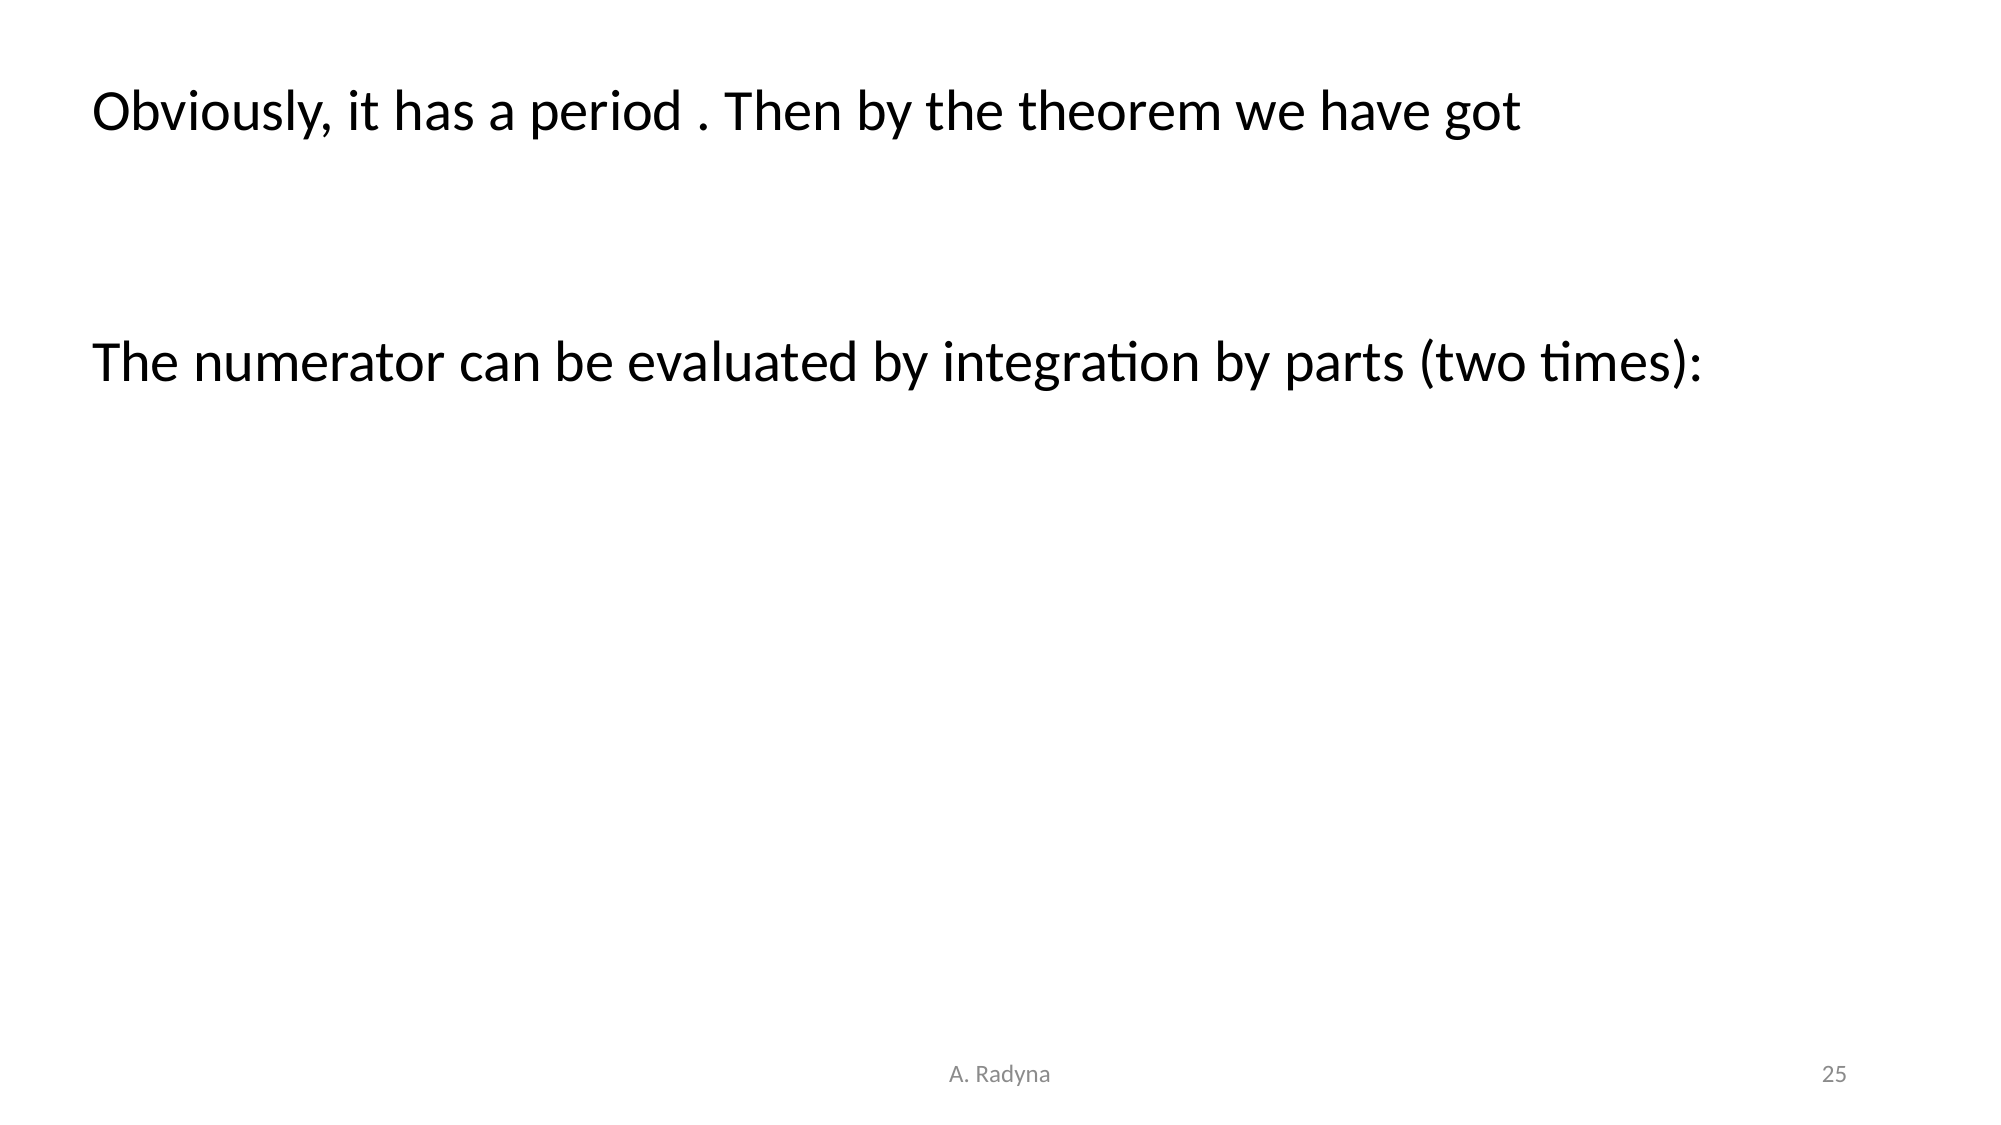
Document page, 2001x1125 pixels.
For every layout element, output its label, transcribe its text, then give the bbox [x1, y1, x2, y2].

slide_number 25 [1412, 1042, 1863, 1103]
footer A. Radyna [662, 1042, 1338, 1103]
